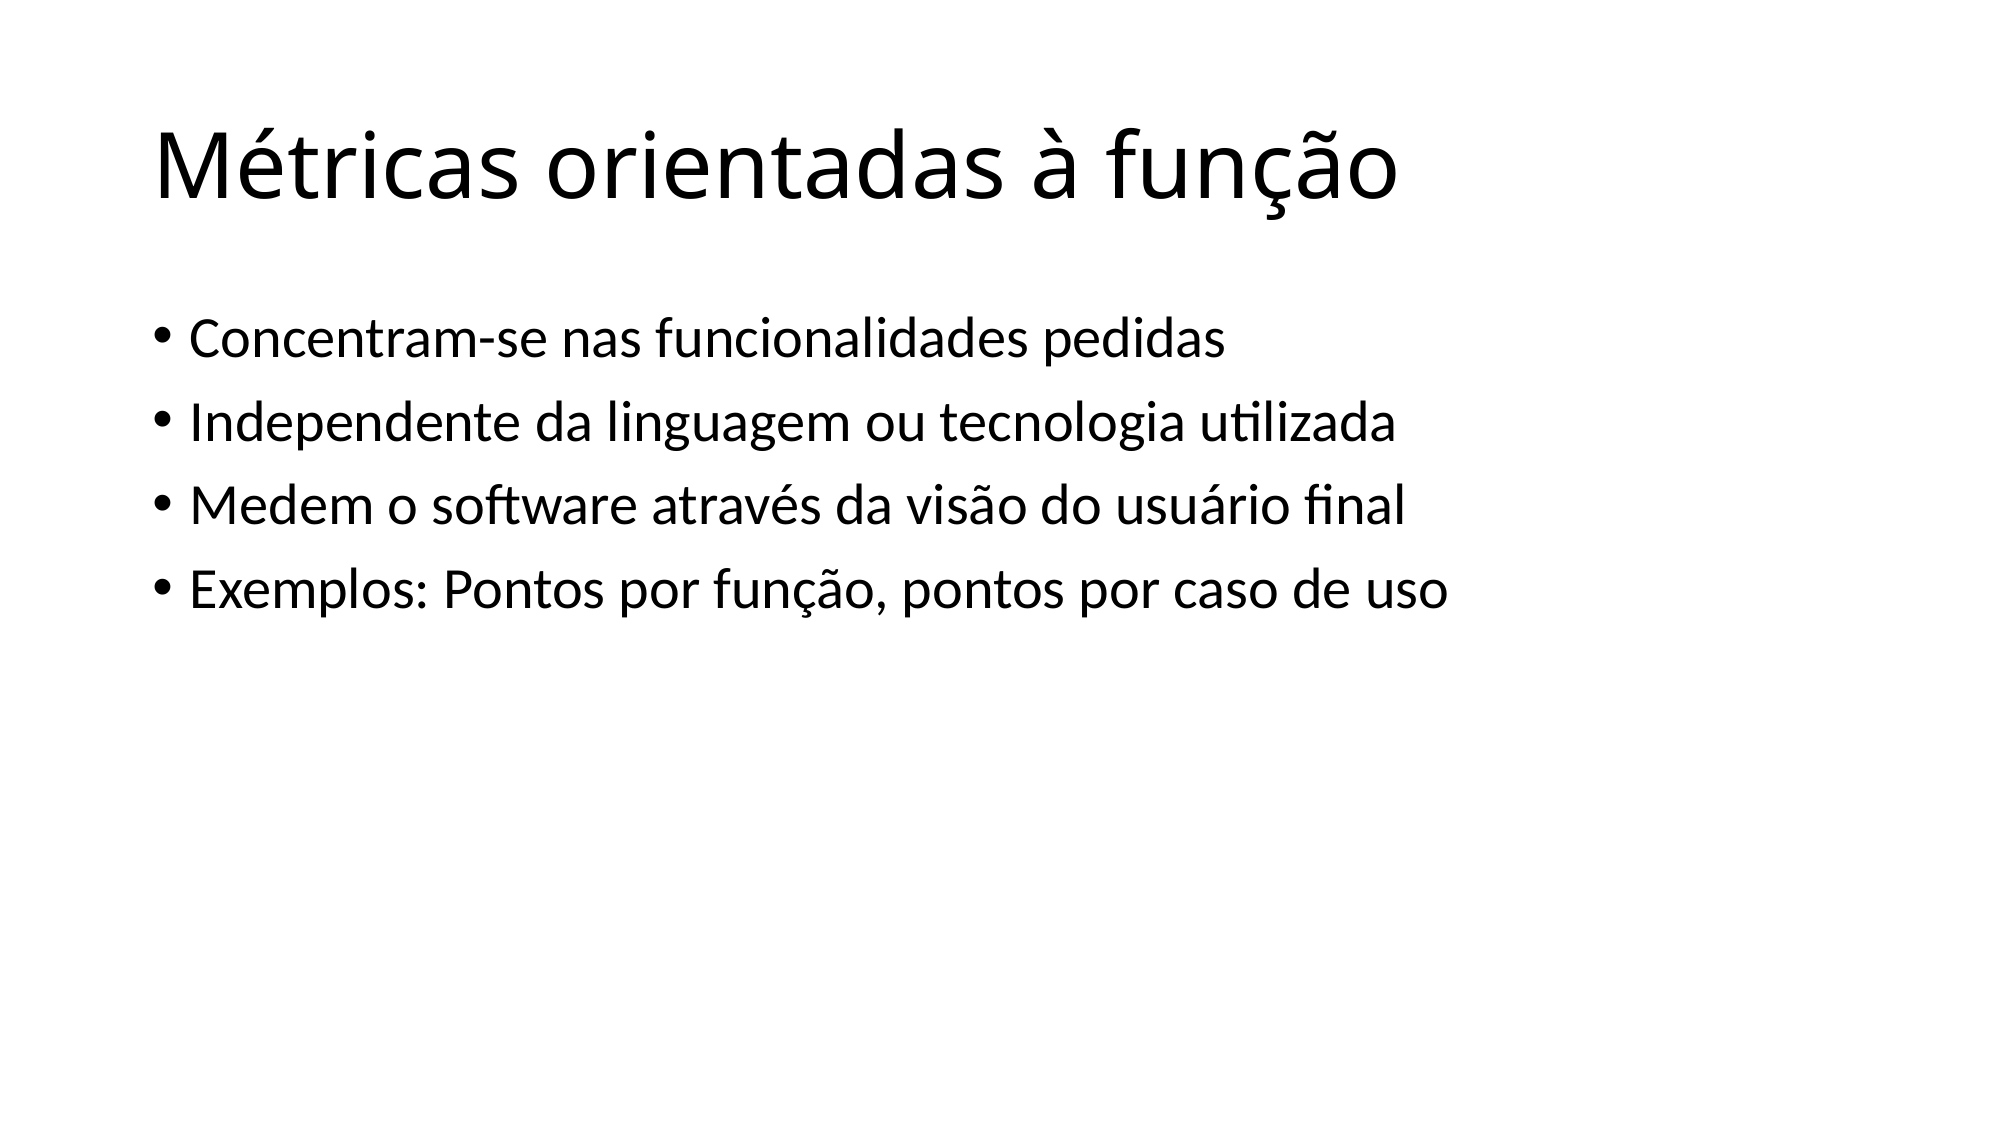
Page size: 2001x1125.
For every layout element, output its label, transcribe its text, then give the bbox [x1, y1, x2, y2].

title Métricas orientadas à função [137, 59, 1863, 278]
list Concentram-se nas funcionalidades pedidas Independente da linguagem ou tecnologia utilizada Medem o software através da visão do usuário final Exemplos: Pontos por função, pontos por caso de uso [137, 299, 1863, 1014]
